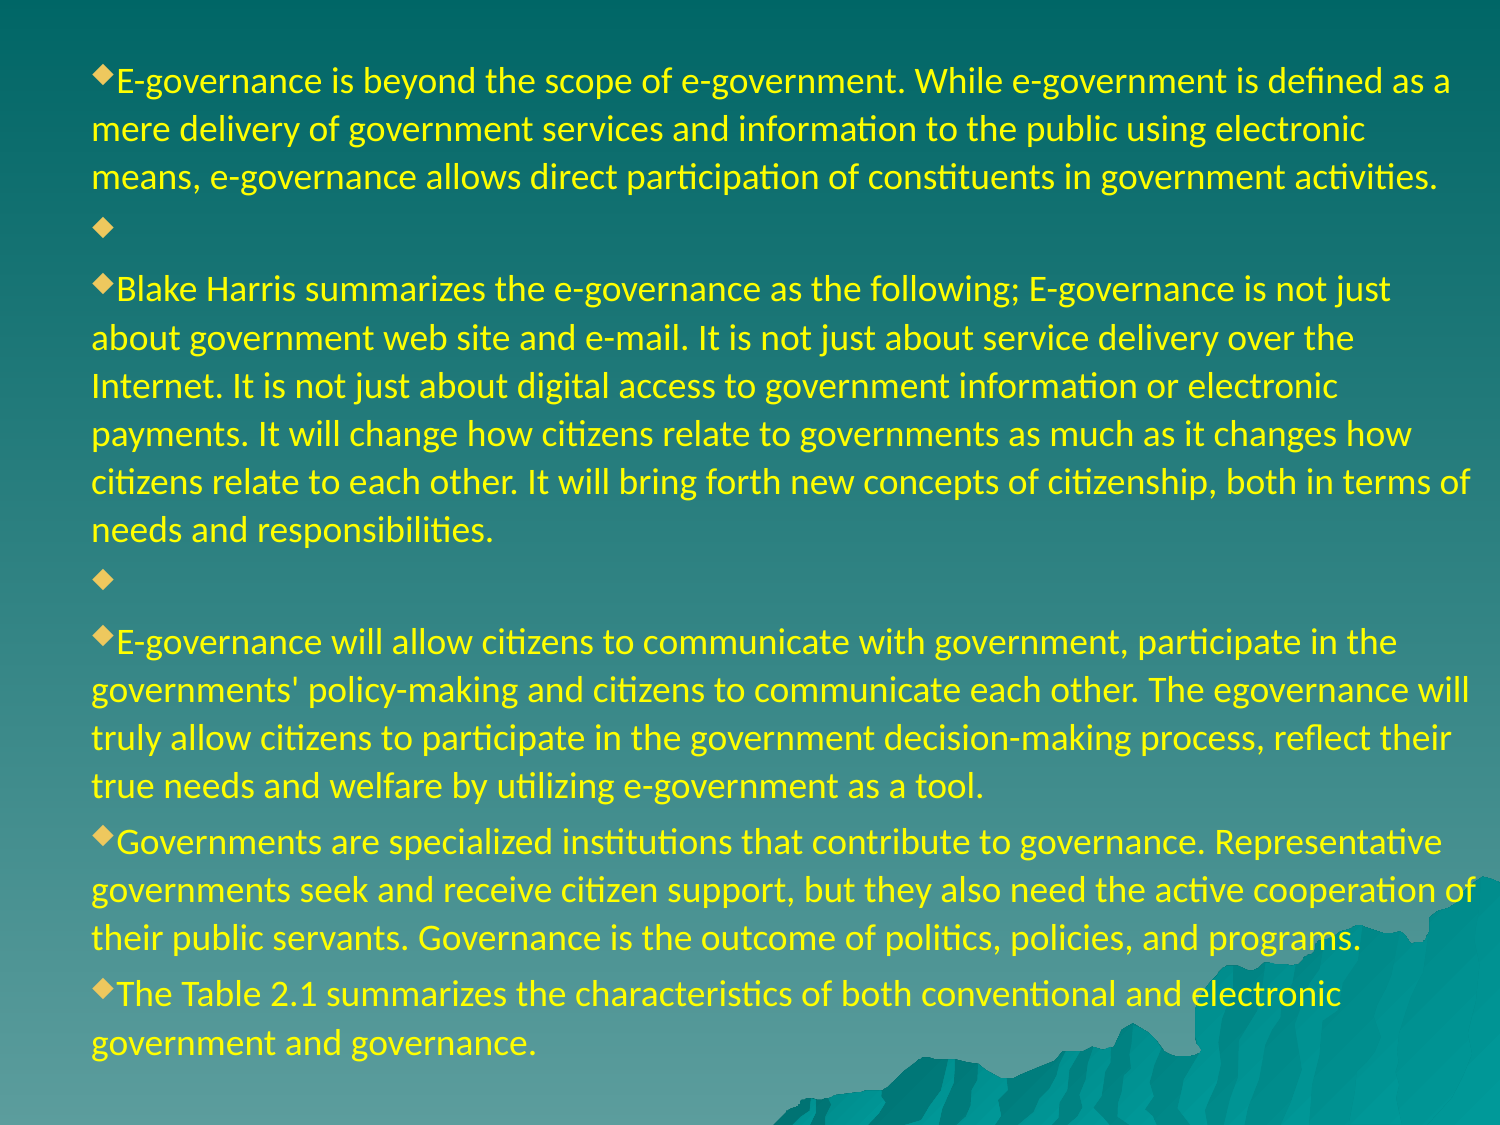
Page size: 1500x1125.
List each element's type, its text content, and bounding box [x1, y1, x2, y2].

list E-governance is beyond the scope of e-government. While e-government is defined as a mere delivery of government services and information to the public using electronic means, e-governance allows direct participation of constituents in government activities. Blake Harris summarizes the e-governance as the following; E-governance is not just about government web site and e-mail. It is not just about service delivery over the Internet. It is not just about digital access to government information or electronic payments. It will change how citizens relate to governments as much as it changes how citizens relate to each other. It will bring forth new concepts of citizenship, both in terms of needs and responsibilities. E-governance will allow citizens to communicate with government, participate in the governments' policy-making and citizens to communicate each other. The egovernance will truly allow citizens to participate in the government decision-making process, reflect their true needs and welfare by utilizing e-government as a tool. Governments are specialized institutions that contribute to governance. Representative governments seek and receive citizen support, but they also need the active cooperation of their public servants. Governance is the outcome of politics, policies, and programs. The Table 2.1 summarizes the characteristics of both conventional and electronic government and governance. [74, 45, 1500, 1006]
